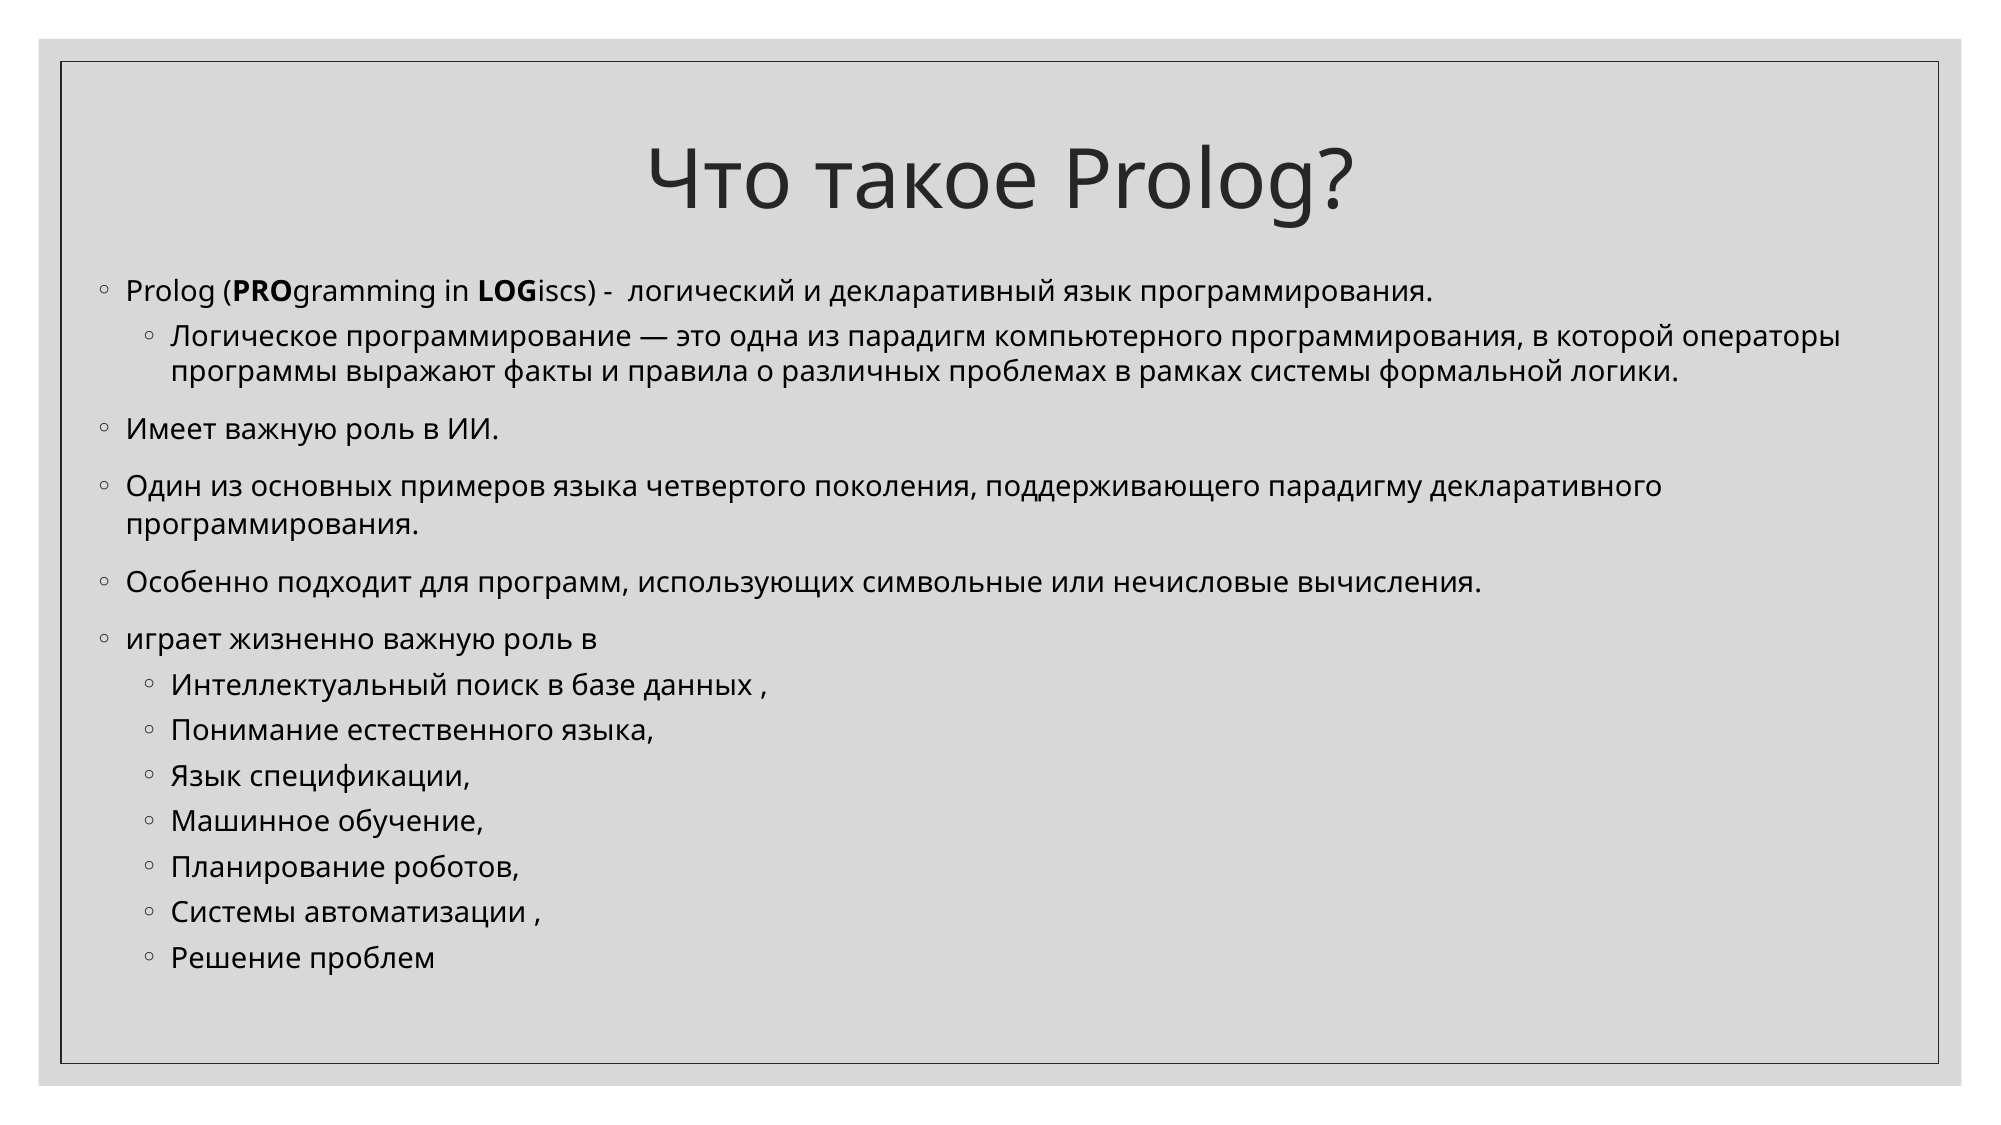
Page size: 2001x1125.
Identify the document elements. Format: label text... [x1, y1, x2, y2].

list Prolog (PROgramming in LOGiscs) - логический и декларативный язык программирования. Логическое программирование — это одна из парадигм компьютерного программирования, в которой операторы программы выражают факты и правила о различных проблемах в рамках системы формальной логики. Имеет важную роль в ИИ. Один из основных примеров языка четвертого поколения, поддерживающего парадигму декларативного программирования. Особенно подходит для программ, использующих символьные или нечисловые вычисления. играет жизненно важную роль в Интеллектуальный поиск в базе данных , Понимание естественного языка, Язык спецификации, Машинное обучение, Планирование роботов, Системы автоматизации , Решение проблем [80, 261, 1925, 1056]
title Что такое Prolog? [174, 69, 1825, 261]
